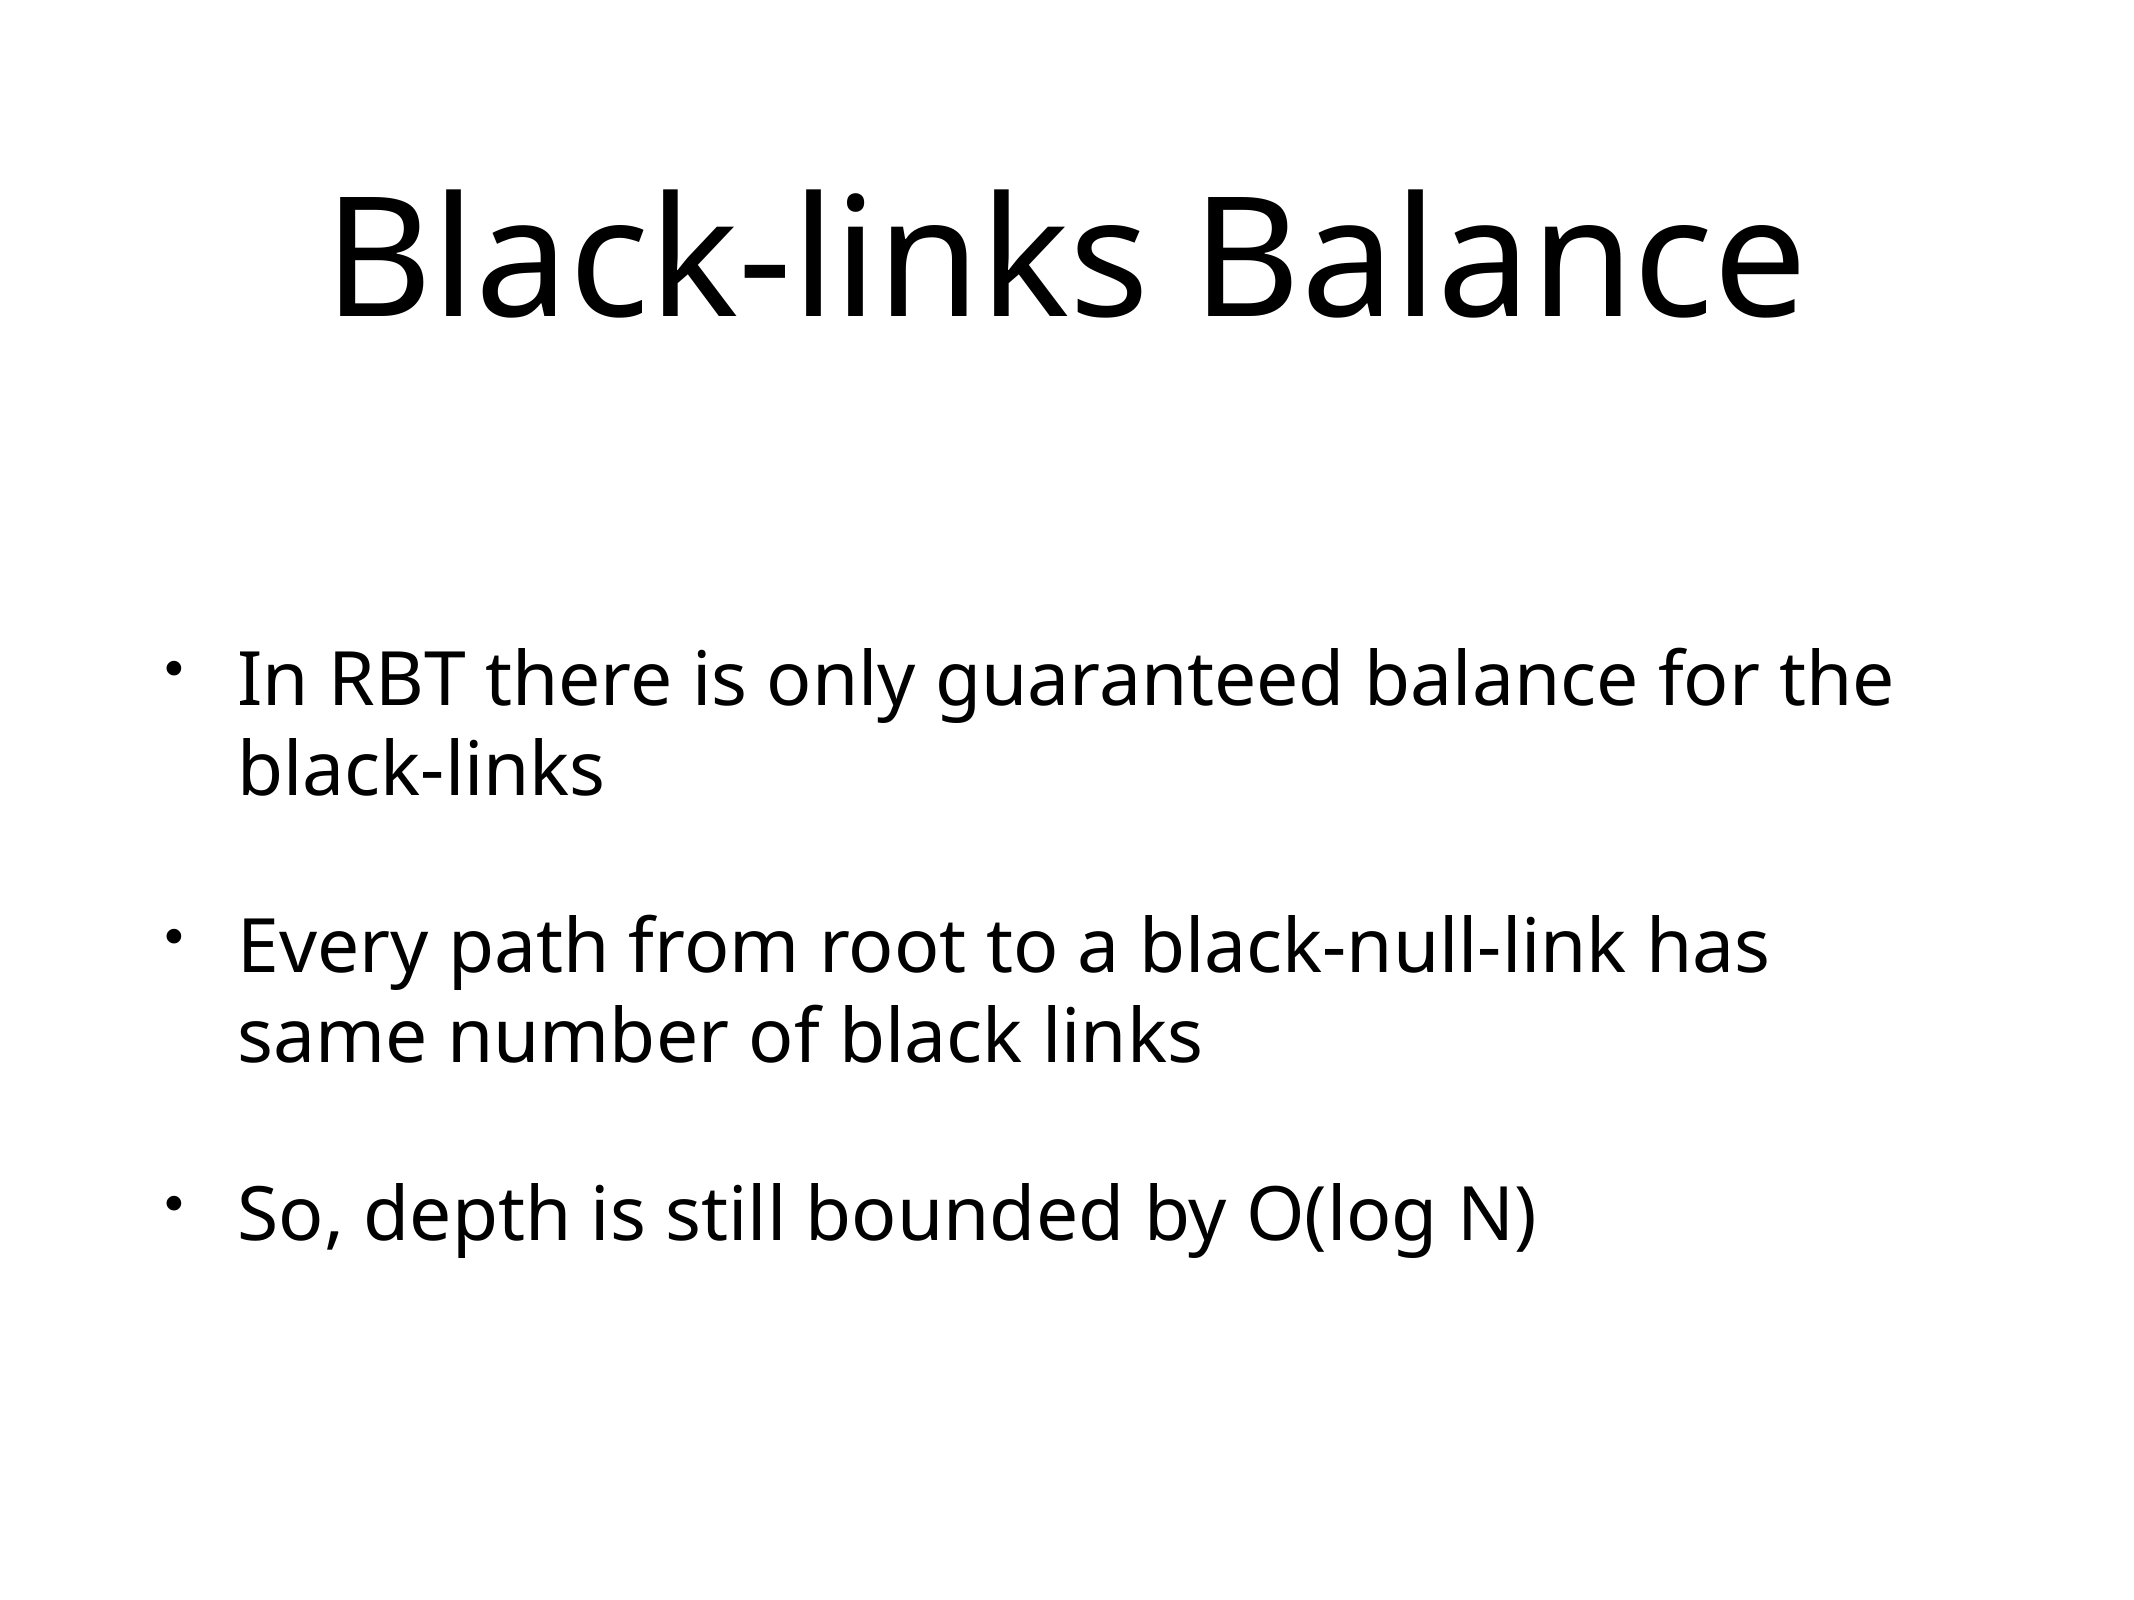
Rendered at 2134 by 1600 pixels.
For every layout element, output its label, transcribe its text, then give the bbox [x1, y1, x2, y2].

title Black-links Balance [155, 72, 1978, 426]
list In RBT there is only guaranteed balance for the black-links Every path from root to a black-null-link has same number of black links So, depth is still bounded by O(log N) [155, 426, 1978, 1459]
